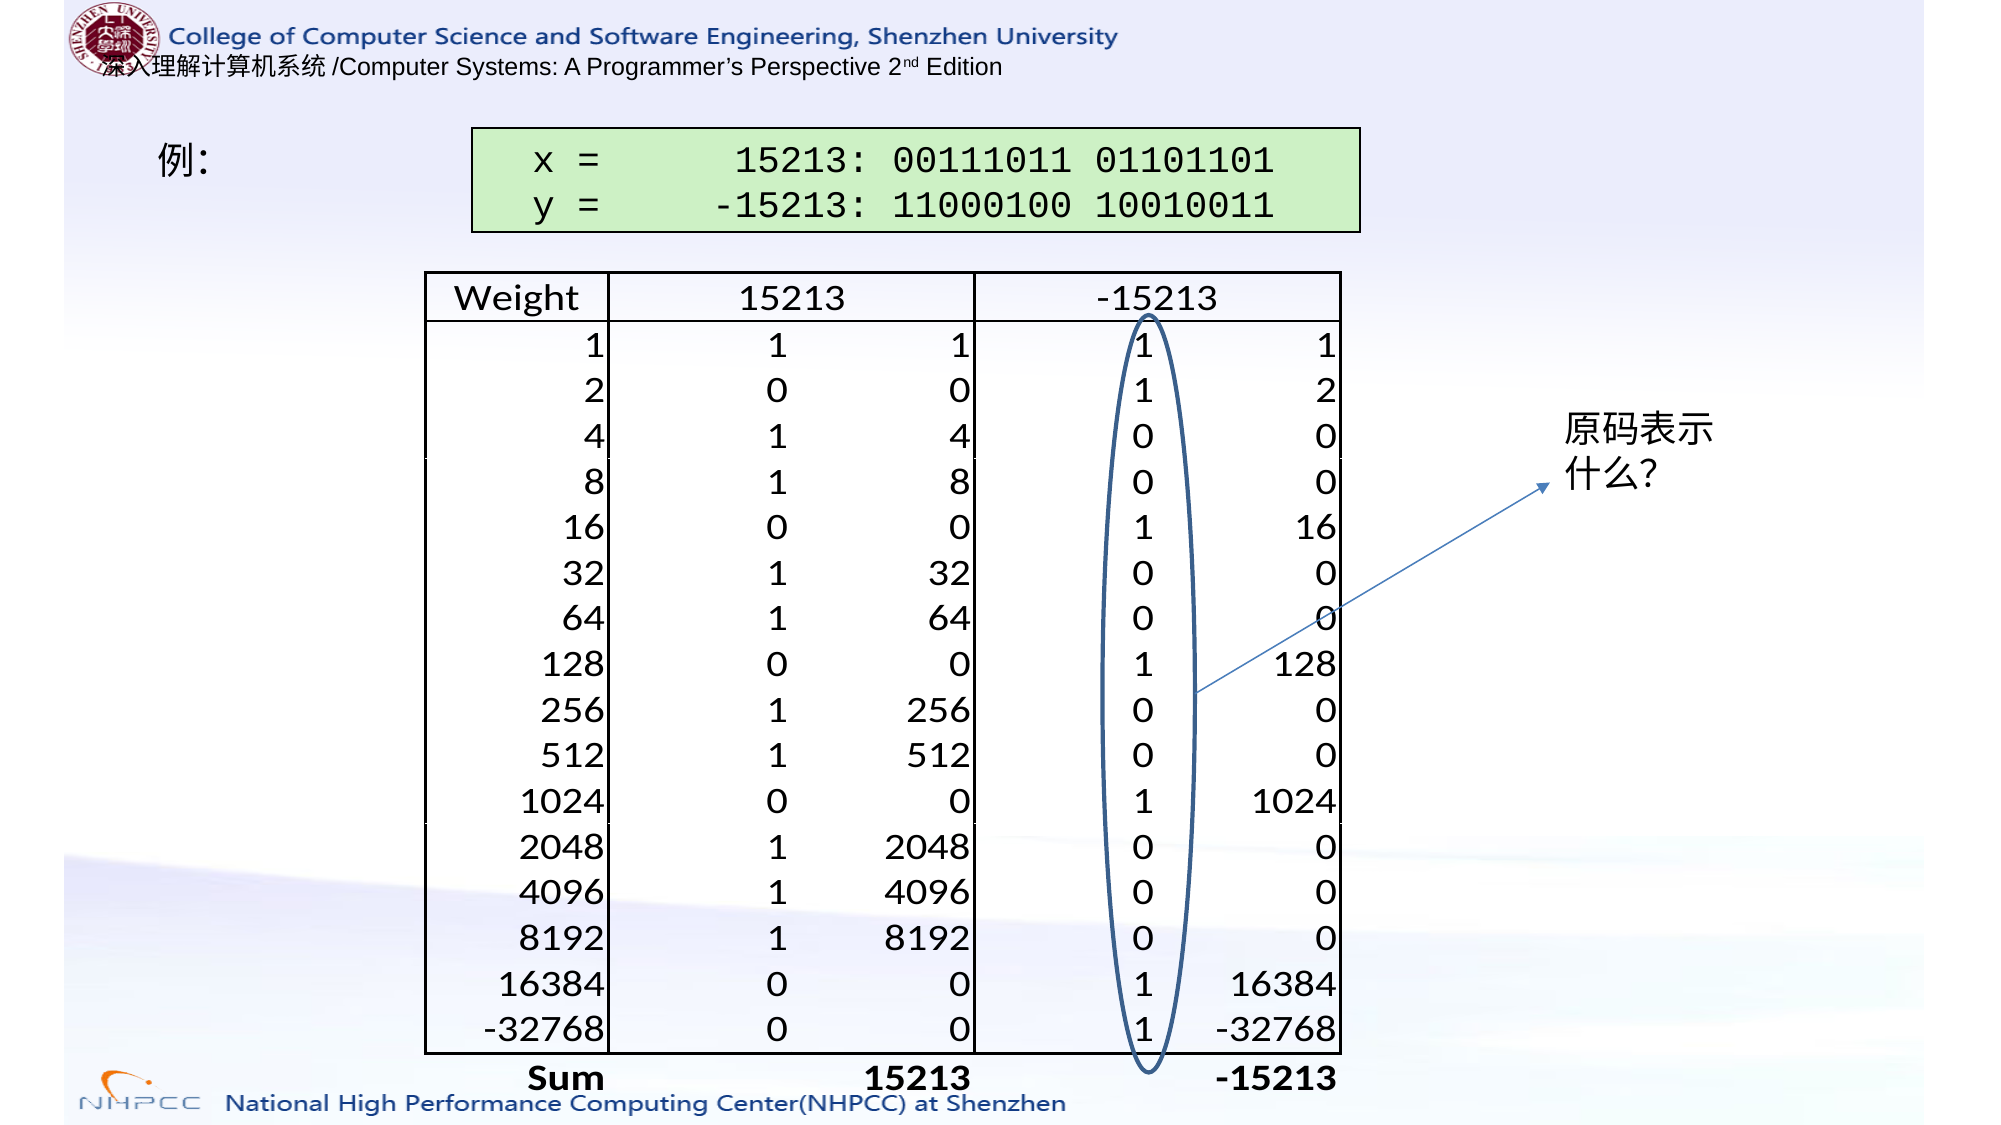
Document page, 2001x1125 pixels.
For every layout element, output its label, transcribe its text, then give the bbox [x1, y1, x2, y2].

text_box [1194, 482, 1551, 694]
picture [64, 0, 1924, 1125]
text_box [423, 271, 1471, 1125]
text_box x = 15213: 00111011 01101101 y = -15213: 11000100 10010011 [472, 127, 1360, 233]
text_box 例： [142, 129, 338, 190]
text_box 原码表示什么？ [1549, 397, 1730, 503]
